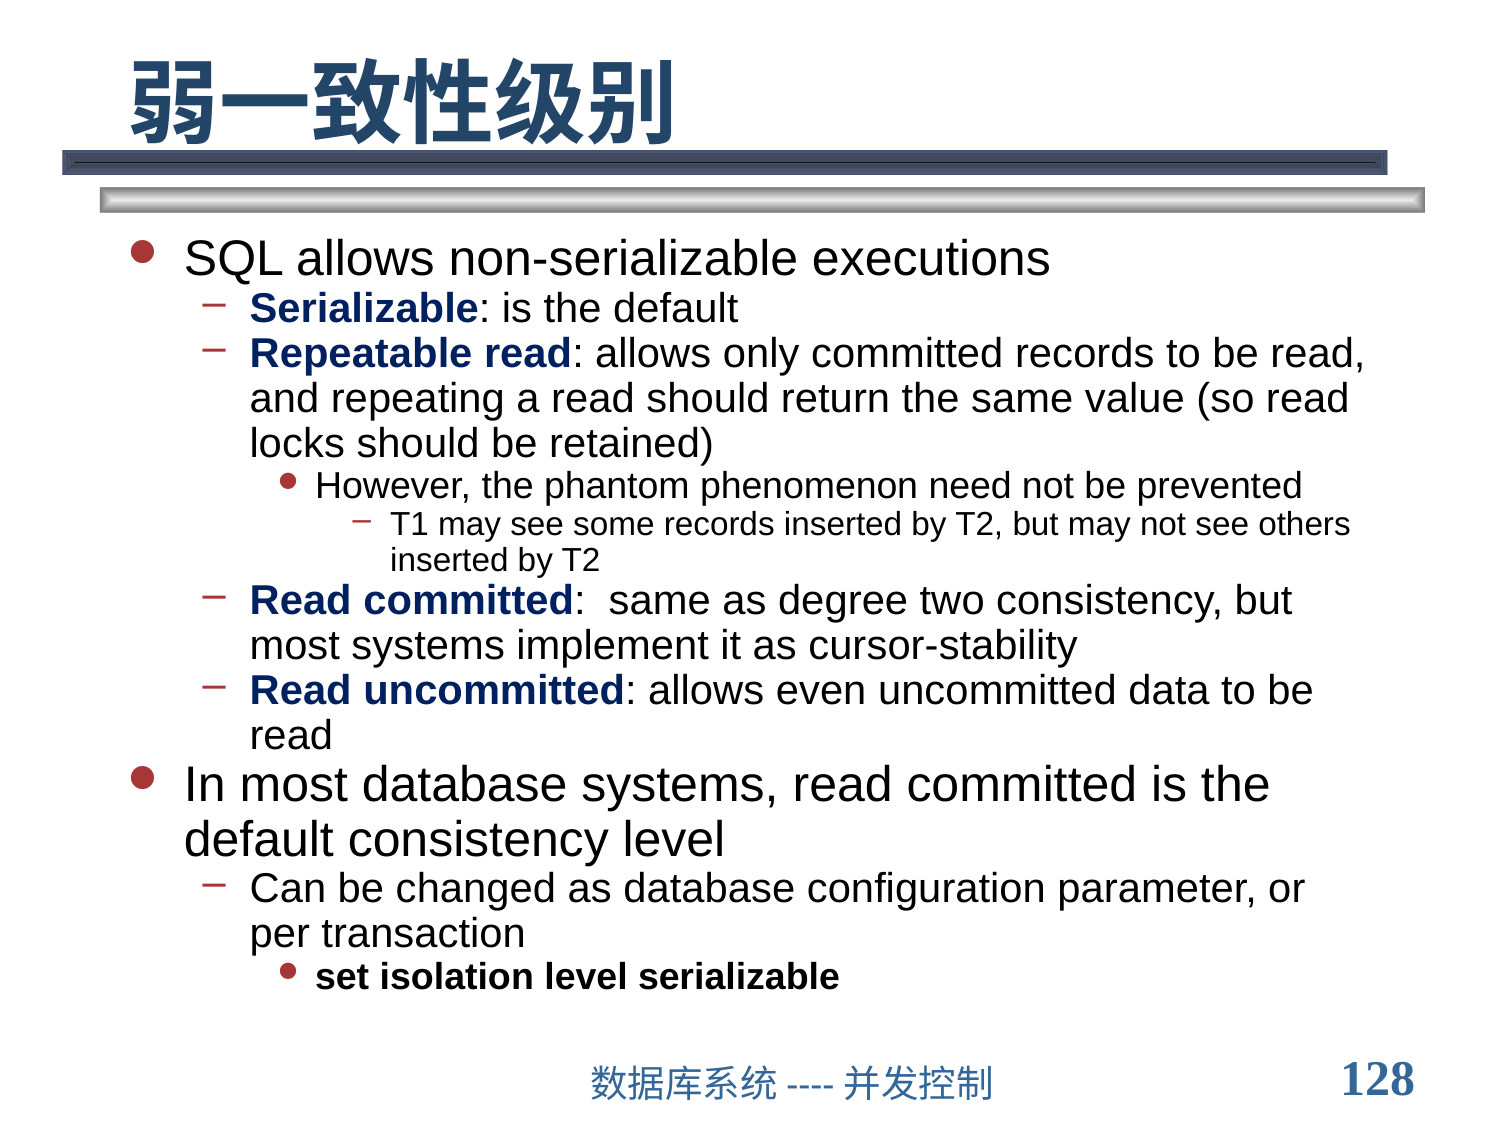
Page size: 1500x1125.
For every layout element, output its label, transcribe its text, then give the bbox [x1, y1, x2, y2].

list SQL allows non-serializable executions Serializable: is the default Repeatable read: allows only committed records to be read, and repeating a read should return the same value (so read locks should be retained) However, the phantom phenomenon need not be prevented T1 may see some records inserted by T2, but may not see others inserted by T2 Read committed: same as degree two consistency, but most systems implement it as cursor-stability Read uncommitted: allows even uncommitted data to be read In most database systems, read committed is the default consistency level Can be changed as database configuration parameter, or per transaction set isolation level serializable [112, 224, 1388, 1025]
footer 数据库系统----并发控制 [574, 1062, 1188, 1113]
slide_number 128 [1324, 1049, 1489, 1101]
title 弱一致性级别 [112, 24, 1388, 163]
